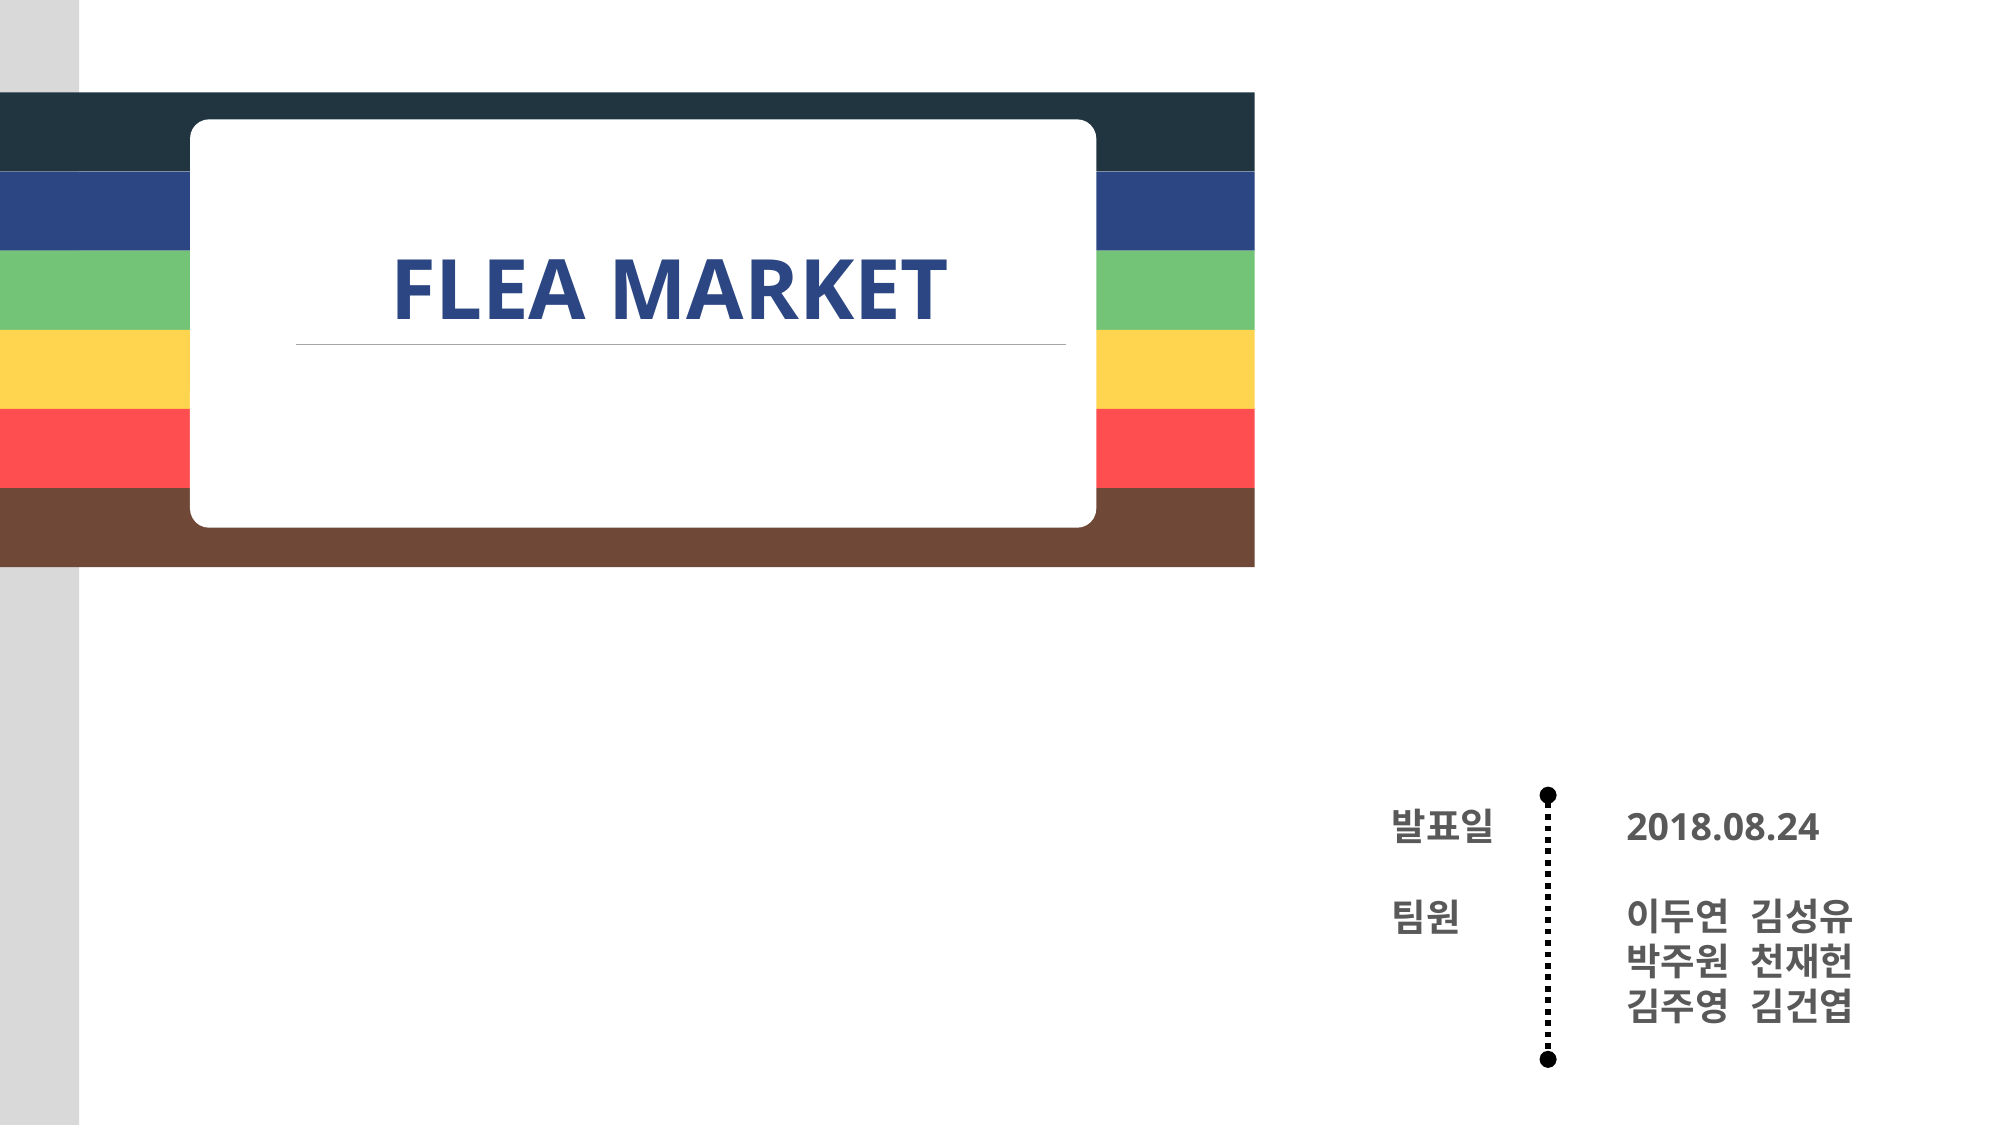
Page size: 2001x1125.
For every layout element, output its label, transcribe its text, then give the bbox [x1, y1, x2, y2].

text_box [1376, 795, 1880, 1060]
text_box [1098, 329, 1256, 408]
text_box [0, 0, 80, 91]
text_box [0, 250, 188, 329]
text_box [1098, 408, 1256, 487]
text_box [1098, 250, 1256, 329]
text_box [0, 171, 189, 250]
text_box [0, 408, 188, 487]
text_box [0, 568, 80, 1125]
text_box [0, 487, 1256, 568]
text_box [1098, 171, 1256, 250]
text_box [0, 91, 1256, 171]
text_box [0, 329, 188, 408]
text_box FLEA MARKET [284, 228, 1055, 344]
text_box [188, 118, 1098, 529]
